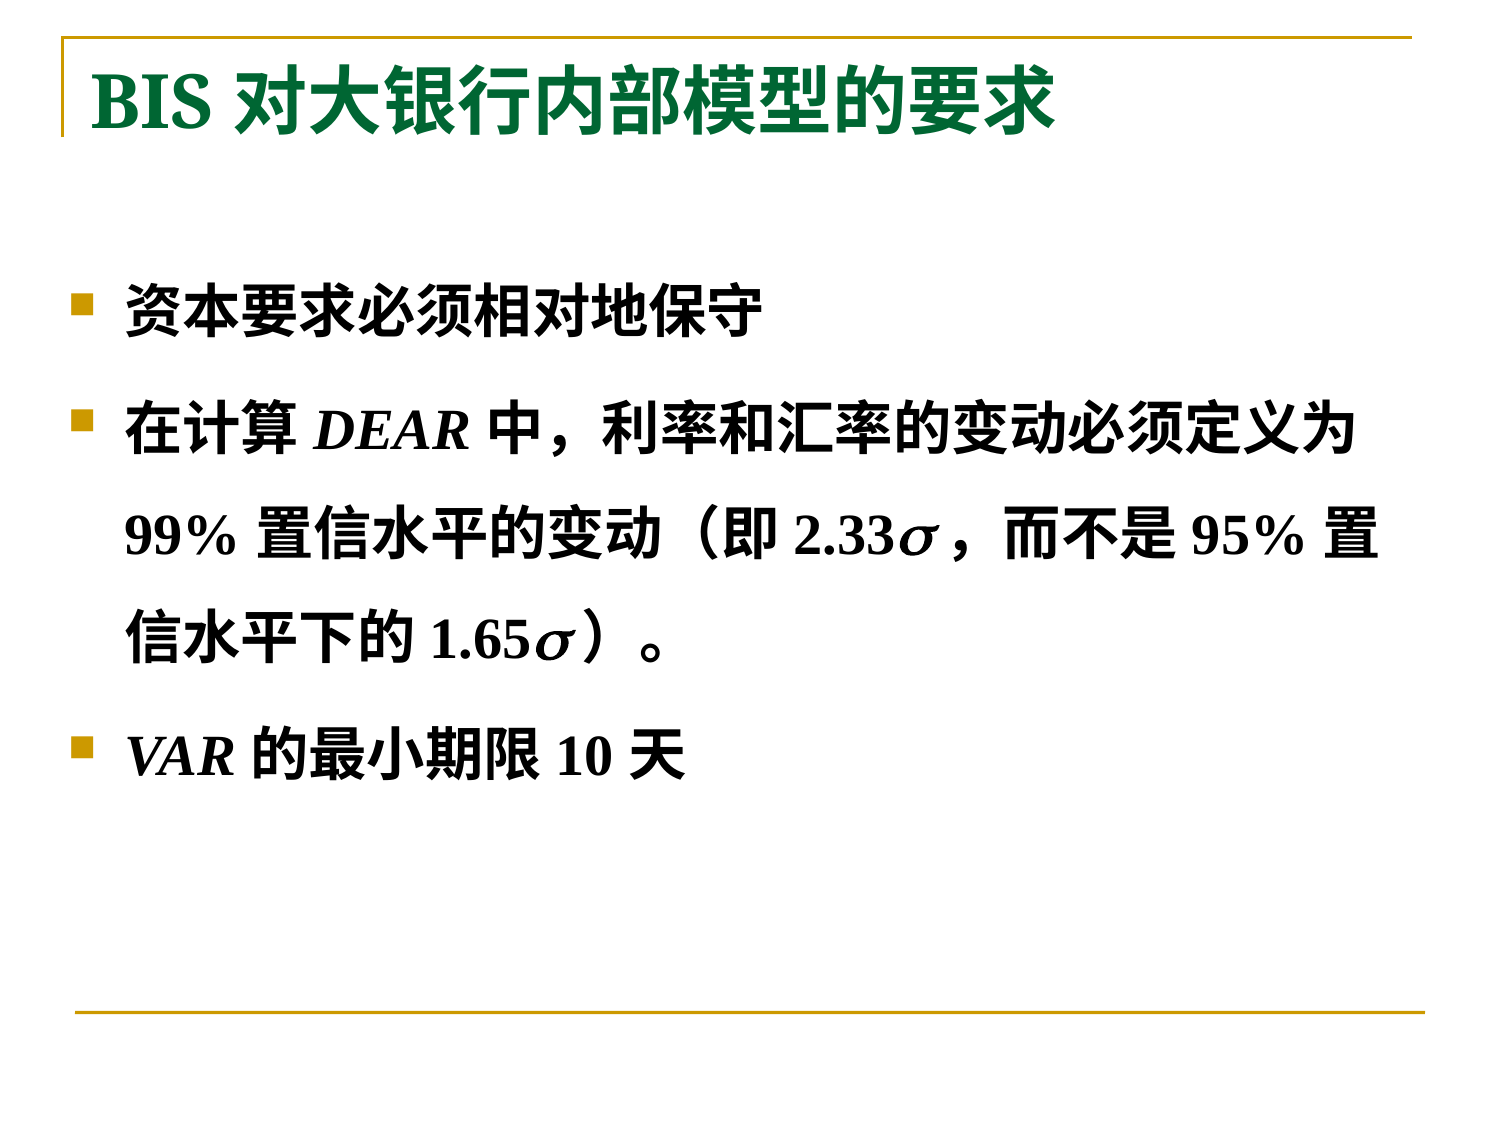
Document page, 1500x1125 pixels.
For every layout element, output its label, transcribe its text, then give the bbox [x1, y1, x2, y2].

title BIS对大银行内部模型的要求 [74, 45, 1459, 233]
list 资本要求必须相对地保守 在计算DEAR中，利率和汇率的变动必须定义为99%置信水平的变动（即2.33s，而不是95%置信水平下的1.65s）。 VAR的最小期限10天 [52, 231, 1426, 1006]
